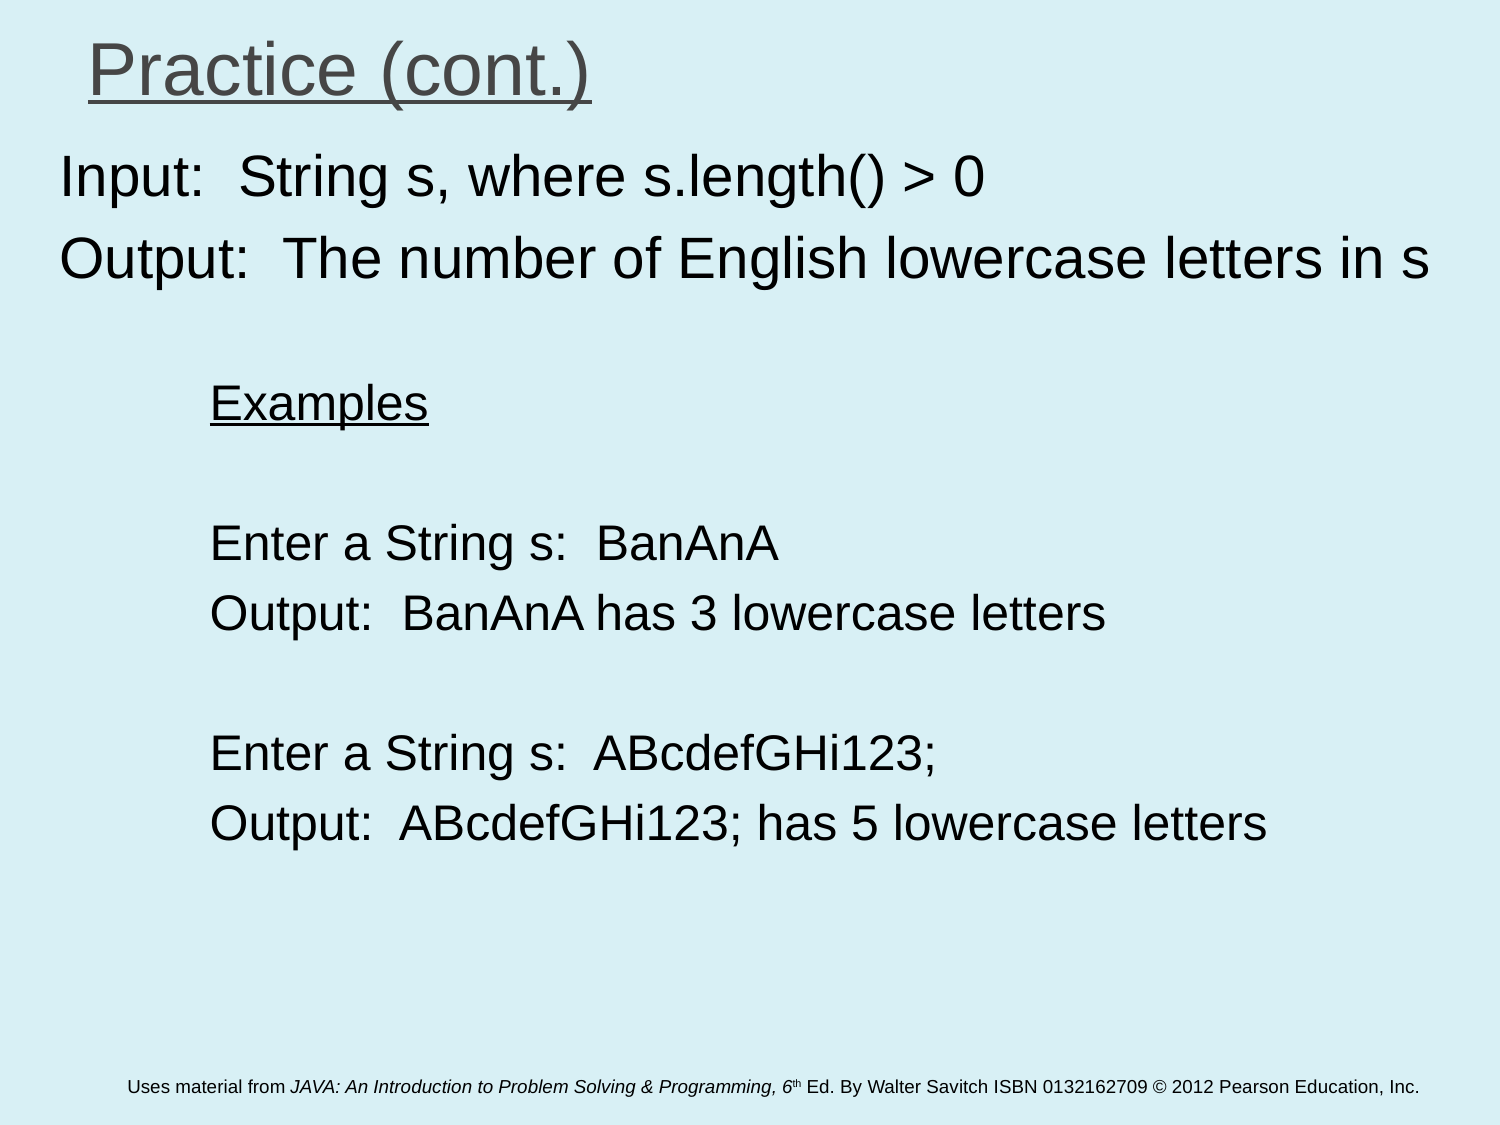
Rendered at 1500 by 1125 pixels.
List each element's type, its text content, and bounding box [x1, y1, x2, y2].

title Practice (cont.) [72, 0, 1423, 130]
list Input: String s, where s.length() > 0 Output: The number of English lowercase letters in s Examples Enter a String s: BanAnA Output: BanAnA has 3 lowercase letters Enter a String s: ABcdefGHi123; Output: ABcdefGHi123; has 5 lowercase letters [44, 130, 1455, 1035]
